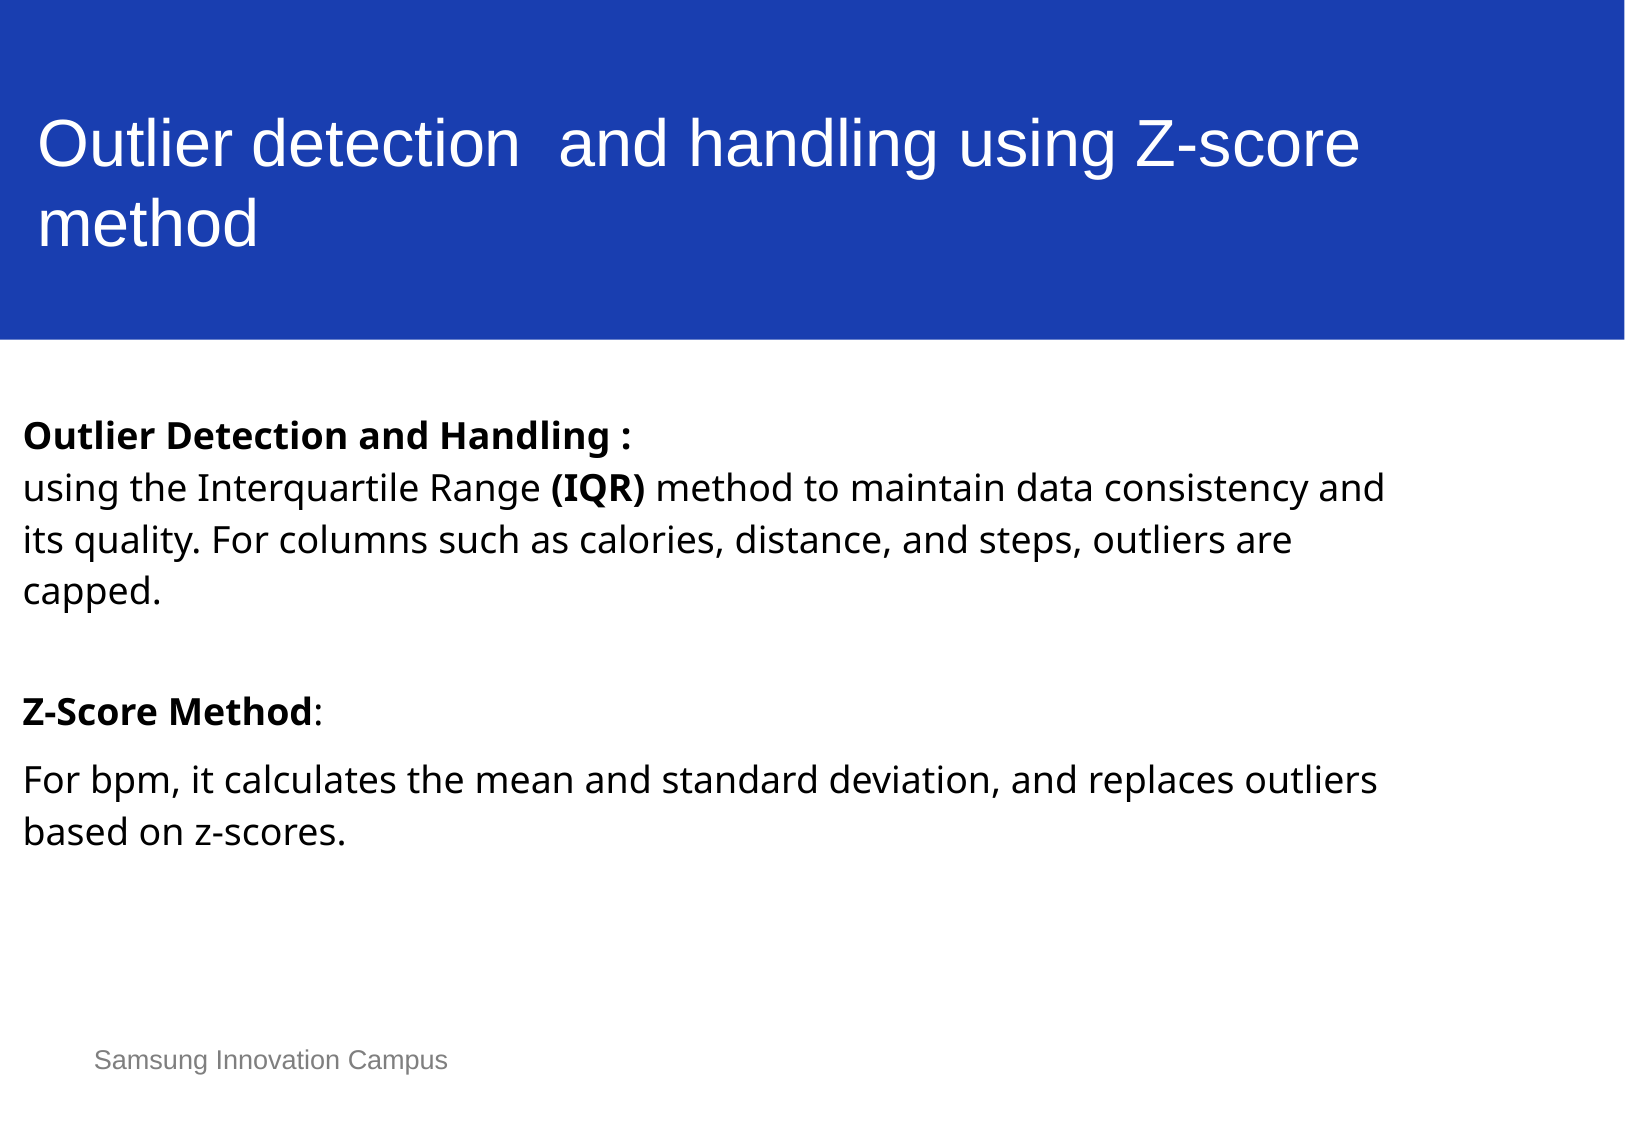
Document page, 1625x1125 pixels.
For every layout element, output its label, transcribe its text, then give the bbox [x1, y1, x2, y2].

text_box Outlier Detection and Handling : using the Interquartile Range (IQR) method to maintain data consistency and its quality. For columns such as calories, distance, and steps, outliers are capped. Z-Score Method: For bpm, it calculates the mean and standard deviation, and replaces outliers based on z-scores. [22, 393, 1439, 1107]
text_box Outlier detection and handling using Z-score method [22, 91, 1473, 202]
